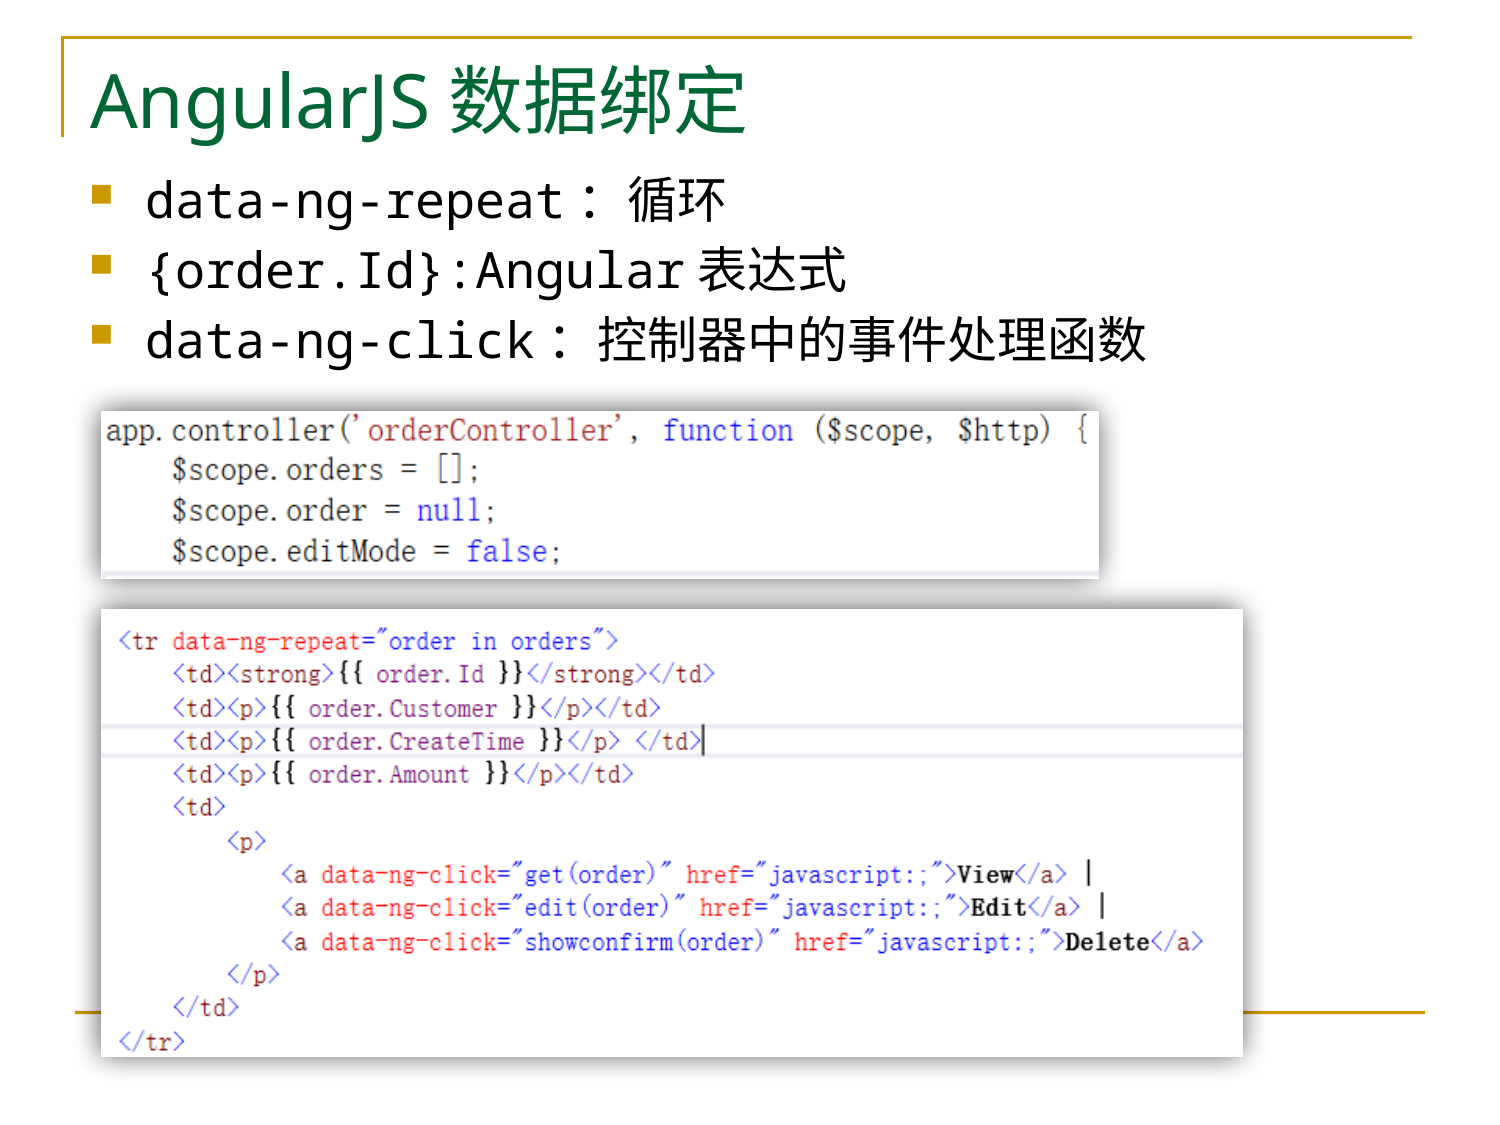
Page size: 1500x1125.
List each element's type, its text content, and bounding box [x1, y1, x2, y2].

title AngularJS数据绑定 [74, 45, 1426, 160]
list data-ng-repeat：循环 {order.Id}:Angular表达式 data-ng-click：控制器中的事件处理函数 [74, 160, 1426, 364]
picture [101, 609, 1243, 1057]
picture [101, 411, 1099, 579]
